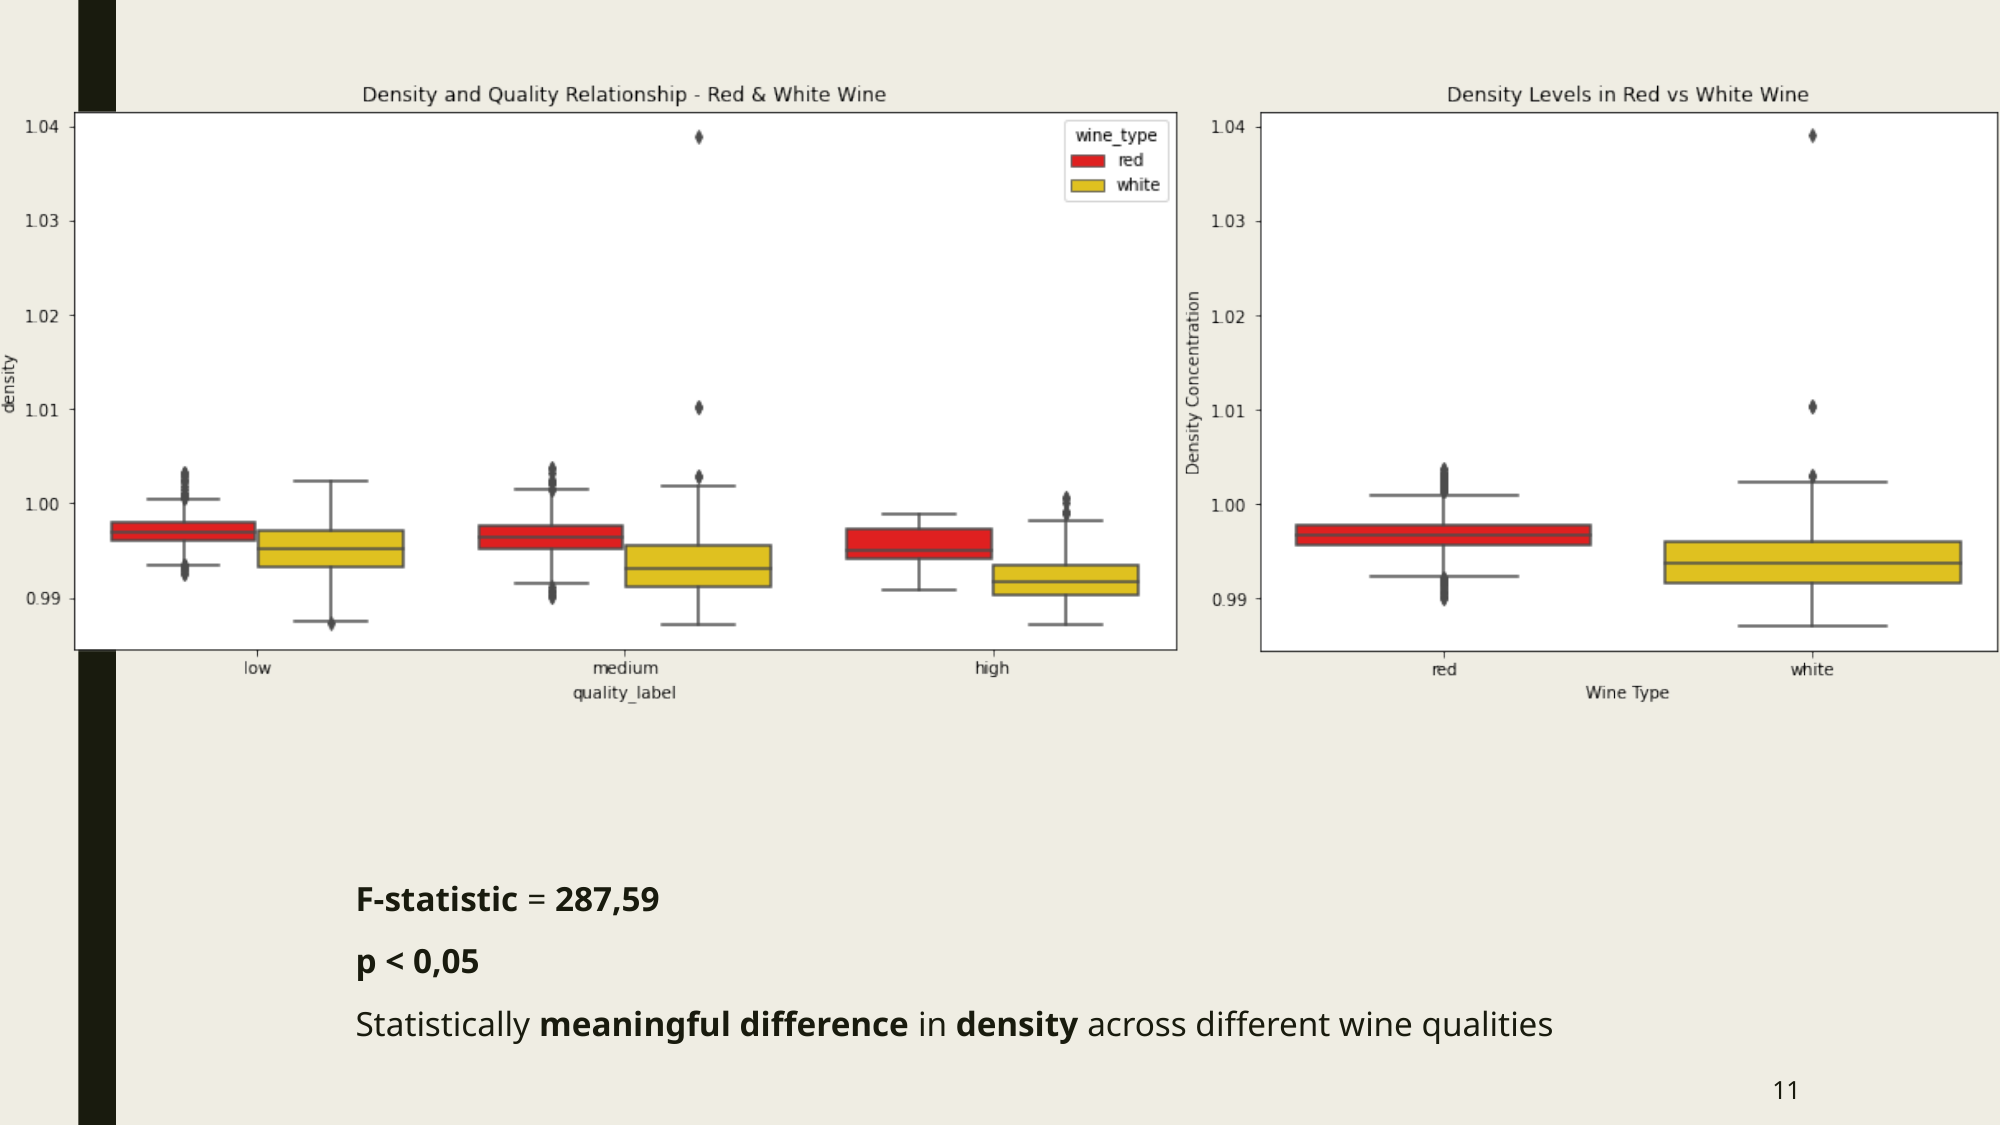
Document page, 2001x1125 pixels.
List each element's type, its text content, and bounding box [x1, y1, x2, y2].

slide_number 11 [1553, 1058, 1816, 1125]
text_box F-statistic = 287,59 p < 0,05 Statistically meaningful difference in density across different wine qualities [340, 873, 1660, 1052]
picture [0, 74, 2000, 714]
